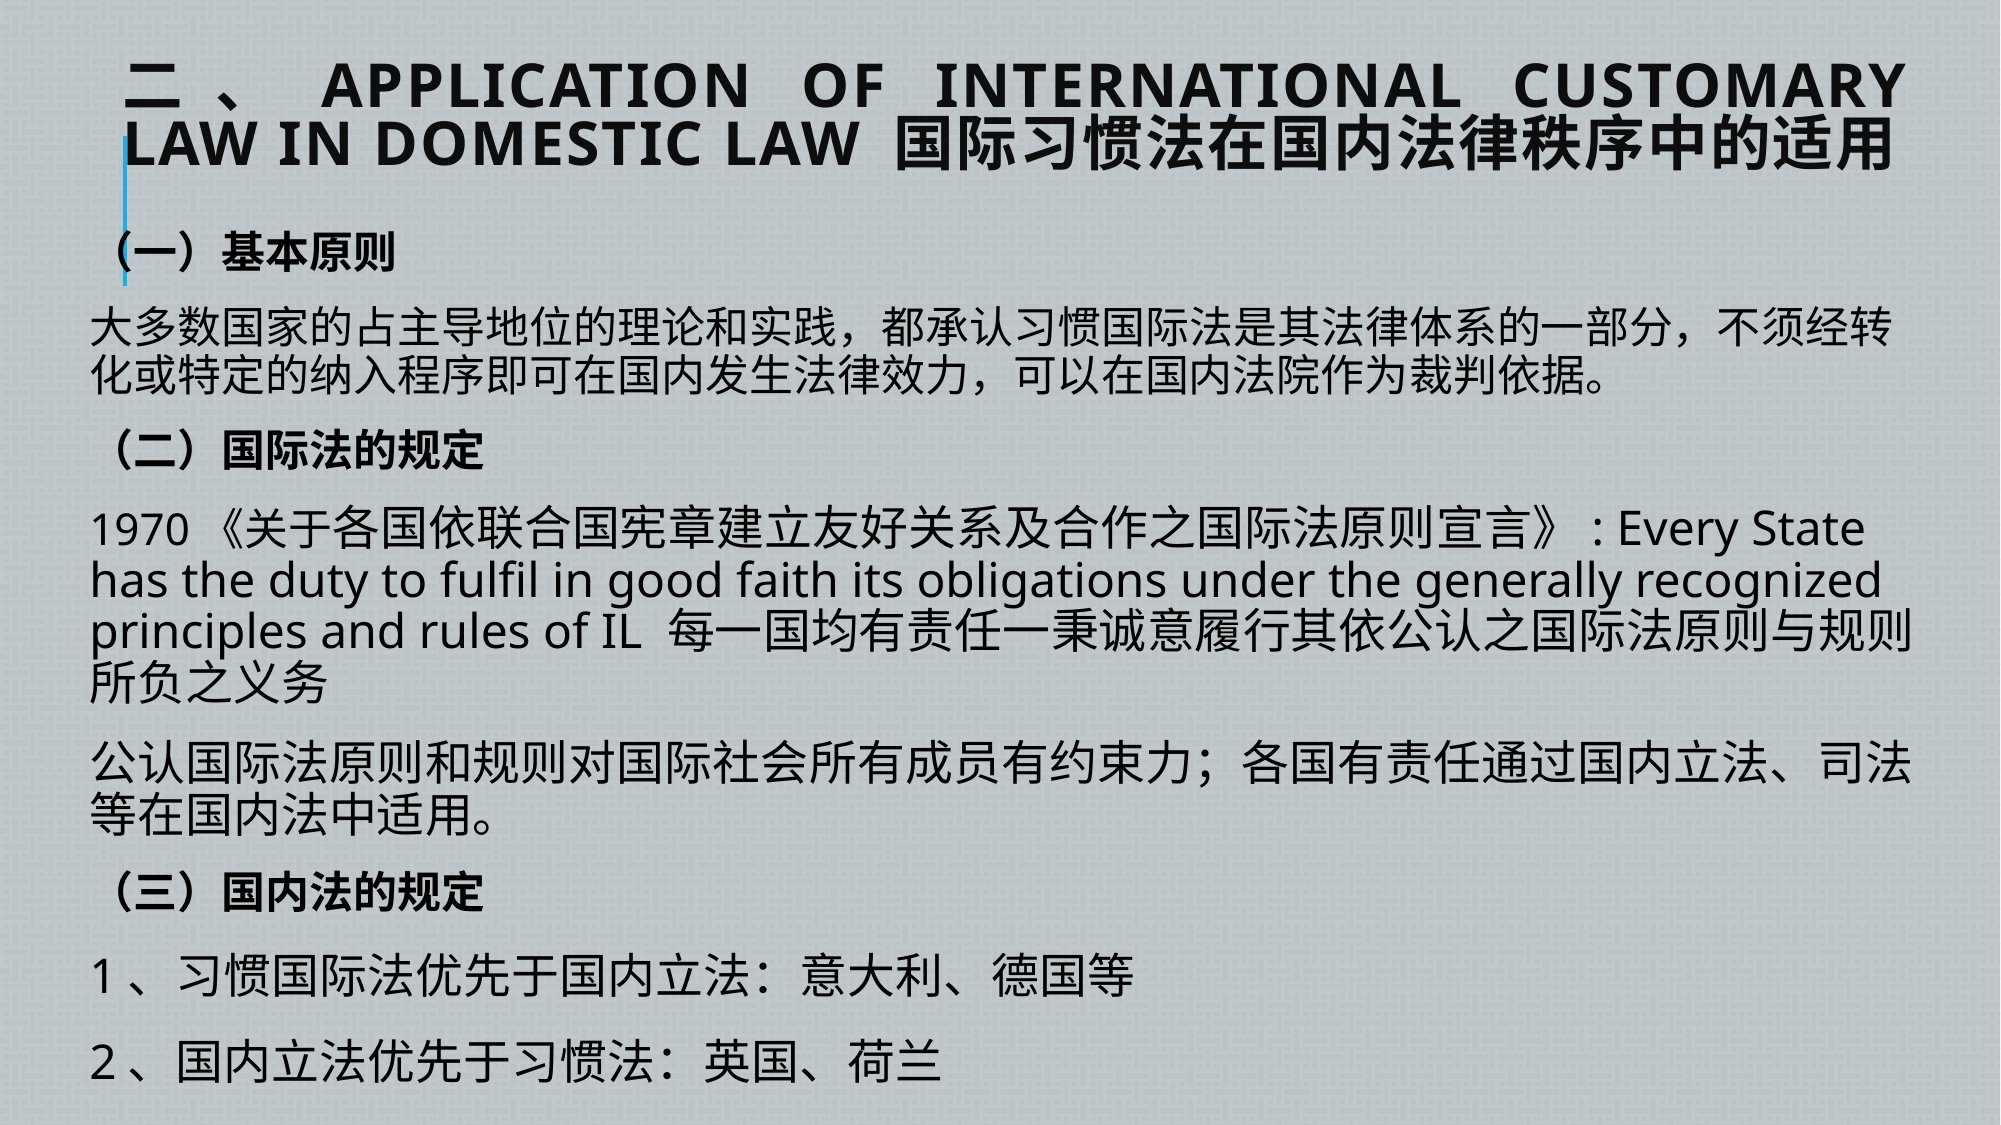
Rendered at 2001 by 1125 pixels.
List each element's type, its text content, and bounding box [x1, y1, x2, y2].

title 二、Application of International Customary Law in Domestic Law 国际习惯法在国内法律秩序中的适用 [107, 49, 1926, 189]
list （一）基本原则 大多数国家的占主导地位的理论和实践，都承认习惯国际法是其法律体系的一部分，不须经转化或特定的纳入程序即可在国内发生法律效力，可以在国内法院作为裁判依据。 （二）国际法的规定 1970《关于各国依联合国宪章建立友好关系及合作之国际法原则宣言》: Every State has the duty to fulfil in good faith its obligations under the generally recognized principles and rules of IL 每一国均有责任一秉诚意履行其依公认之国际法原则与规则所负之义务 公认国际法原则和规则对国际社会所有成员有约束力；各国有责任通过国内立法、司法等在国内法中适用。 （三）国内法的规定 1、习惯国际法优先于国内立法：意大利、德国等 2、国内立法优先于习惯法：英国、荷兰 [67, 222, 1937, 1097]
